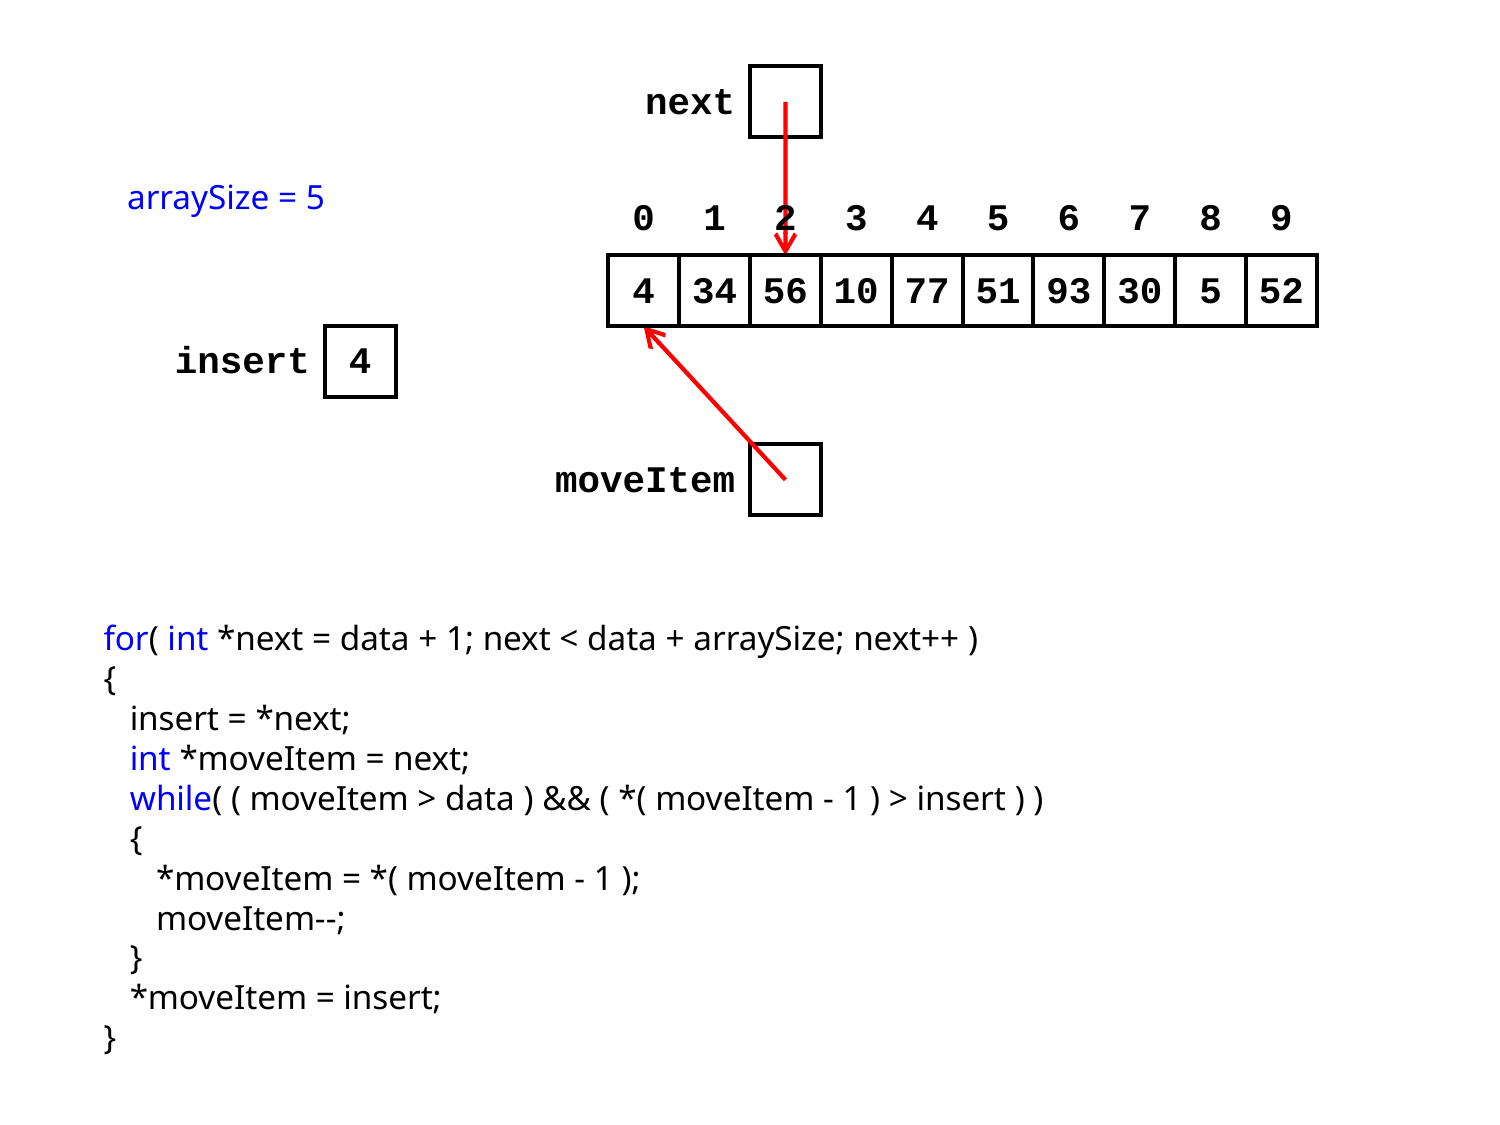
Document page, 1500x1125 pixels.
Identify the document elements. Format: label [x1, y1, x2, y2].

table_header [752, 68, 819, 135]
table_cell [1106, 257, 1173, 324]
table_header [537, 444, 748, 515]
table_header [608, 184, 1317, 253]
table_header [752, 446, 819, 513]
title [111, 160, 491, 232]
table_cell [1177, 257, 1244, 324]
table_cell [1035, 257, 1102, 324]
table_cell [894, 257, 961, 324]
table_cell [752, 257, 819, 324]
text_box [644, 328, 786, 480]
table_cell [965, 257, 1031, 324]
table_header [159, 326, 323, 397]
table_cell [1248, 257, 1315, 324]
table_header [608, 66, 748, 137]
list [88, 609, 1412, 1059]
table_header [327, 328, 394, 395]
table_cell [681, 257, 748, 324]
table_cell [610, 257, 677, 324]
table_cell [823, 257, 890, 324]
